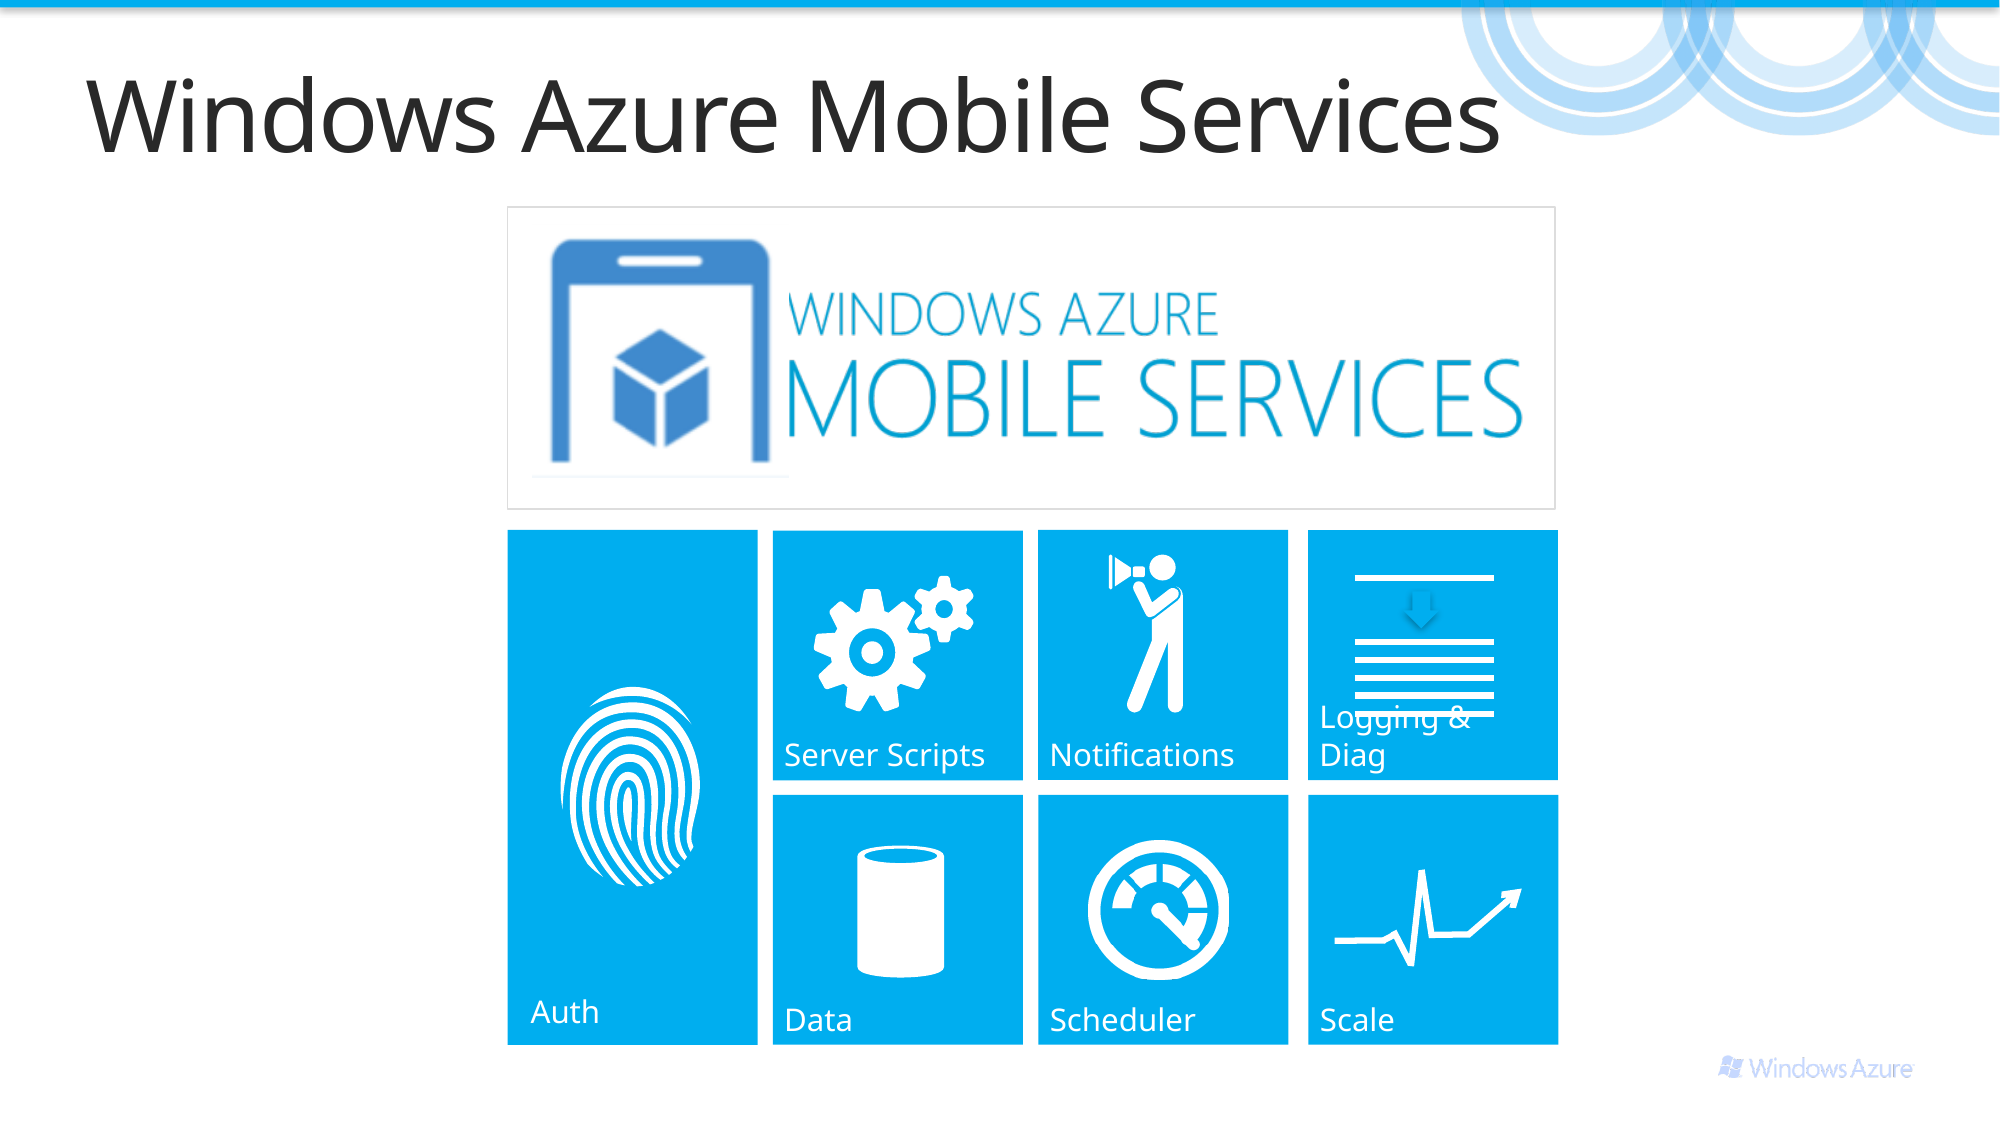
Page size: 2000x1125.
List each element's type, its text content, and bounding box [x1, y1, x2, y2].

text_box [772, 535, 1024, 781]
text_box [1108, 554, 1184, 713]
picture [1462, 0, 2000, 136]
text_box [1307, 529, 1559, 781]
text_box Notifications [1038, 535, 1289, 780]
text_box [772, 794, 1024, 1046]
title Windows Azure Mobile Services [85, 66, 1914, 178]
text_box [1308, 794, 1559, 1046]
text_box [507, 533, 758, 1046]
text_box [507, 206, 1599, 527]
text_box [1038, 794, 1289, 1046]
picture [532, 223, 790, 479]
